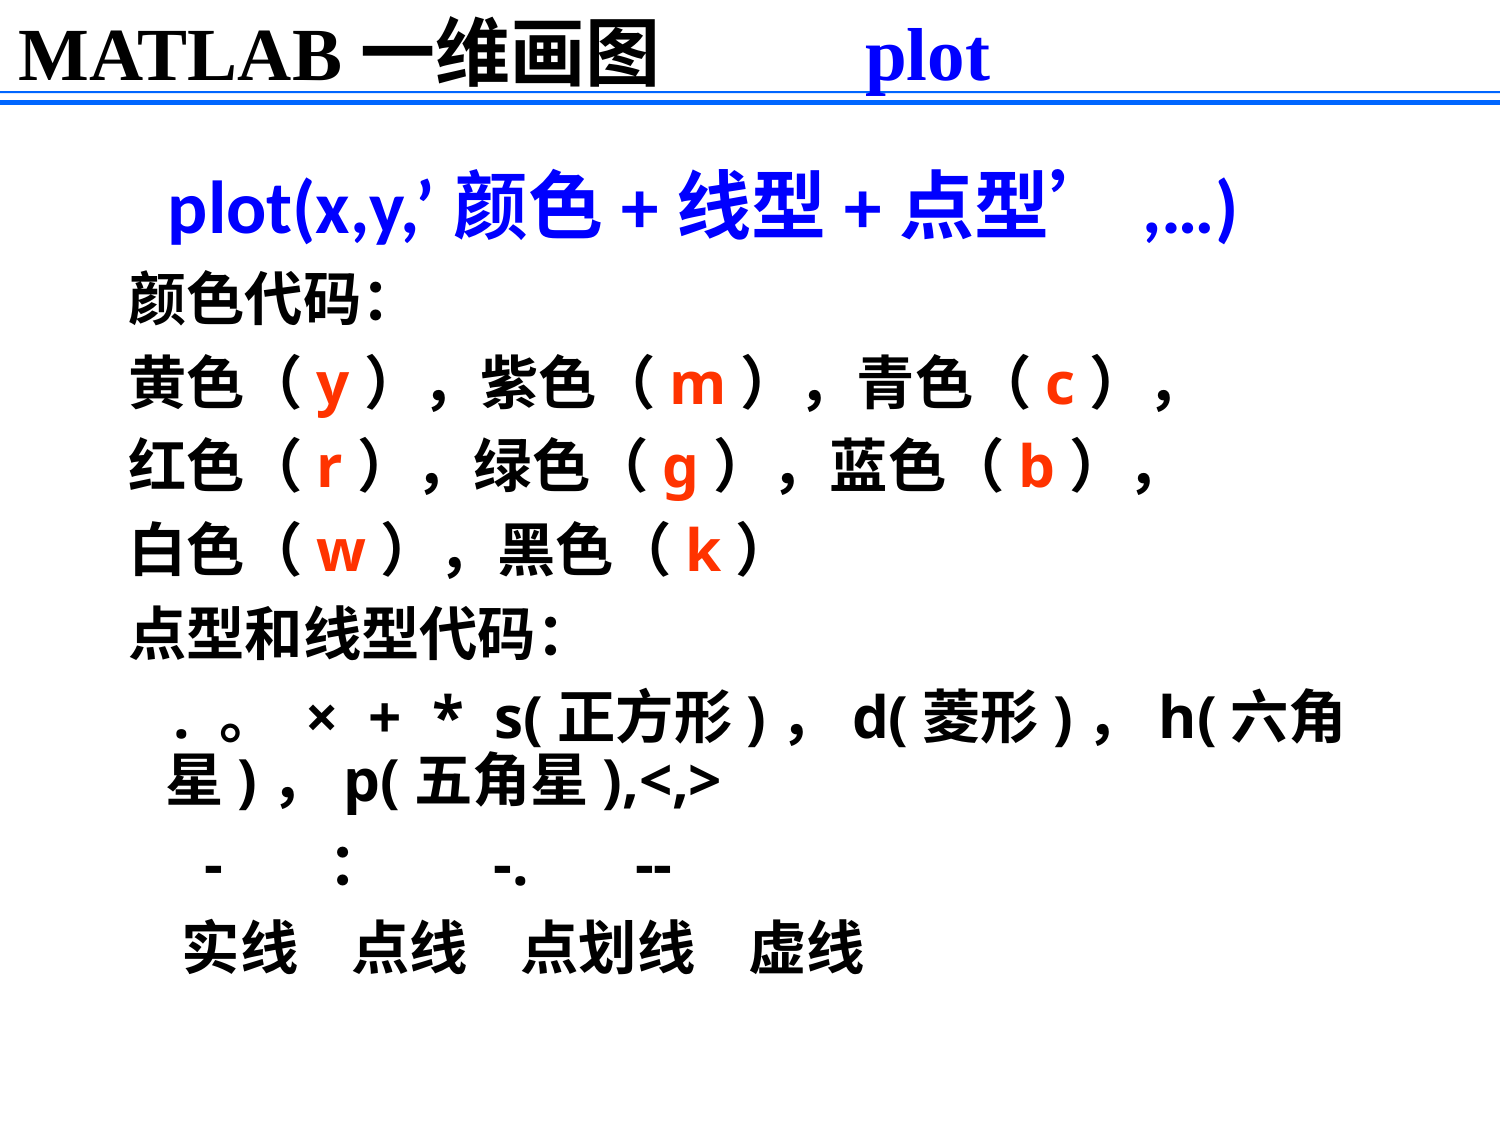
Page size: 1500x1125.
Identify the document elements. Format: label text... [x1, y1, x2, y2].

text_box plot(x,y,’颜色+线型+点型’,…) 颜色代码： 黄色（y），紫色（m），青色（c）， 红色（r），绿色（g），蓝色（b）， 白色（w），黑色（k） 点型和线型代码： . 。 × + * s(正方形)，d(菱形)，h(六角星)，p(五角星),<,> - ： -. -- 实线 点线 点划线 虚线 [113, 160, 1449, 1125]
text_box MATLAB一维画图 plot [0, 5, 1500, 91]
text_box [0, 91, 1500, 103]
